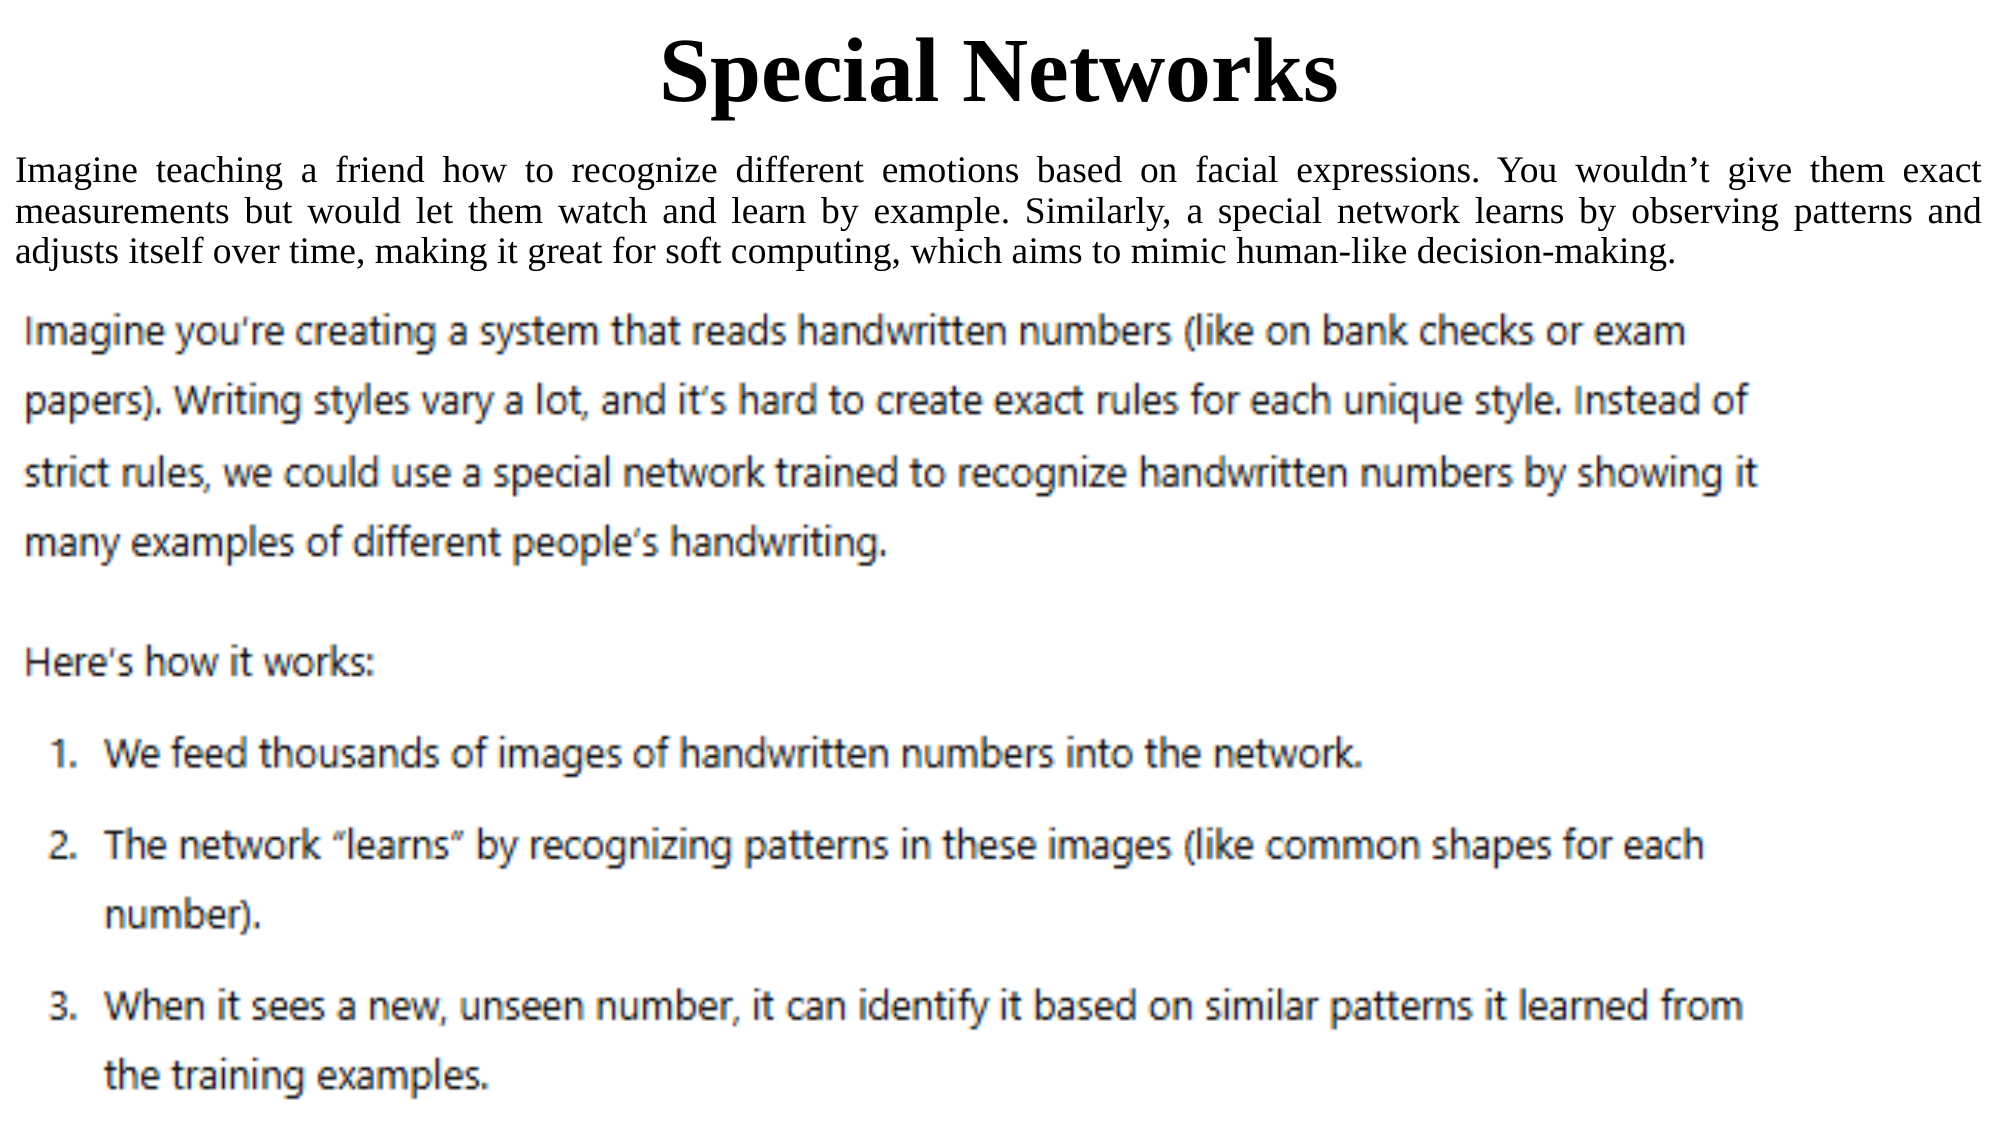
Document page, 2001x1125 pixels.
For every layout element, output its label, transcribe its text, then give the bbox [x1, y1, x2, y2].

picture [0, 286, 1787, 1125]
list Imagine teaching a friend how to recognize different emotions based on facial expressions. You wouldn’t give them exact measurements but would let them watch and learn by example. Similarly, a special network learns by observing patterns and adjusts itself over time, making it great for soft computing, which aims to mimic human-like decision-making. [0, 143, 2000, 1014]
title Special Networks [137, 0, 1863, 143]
